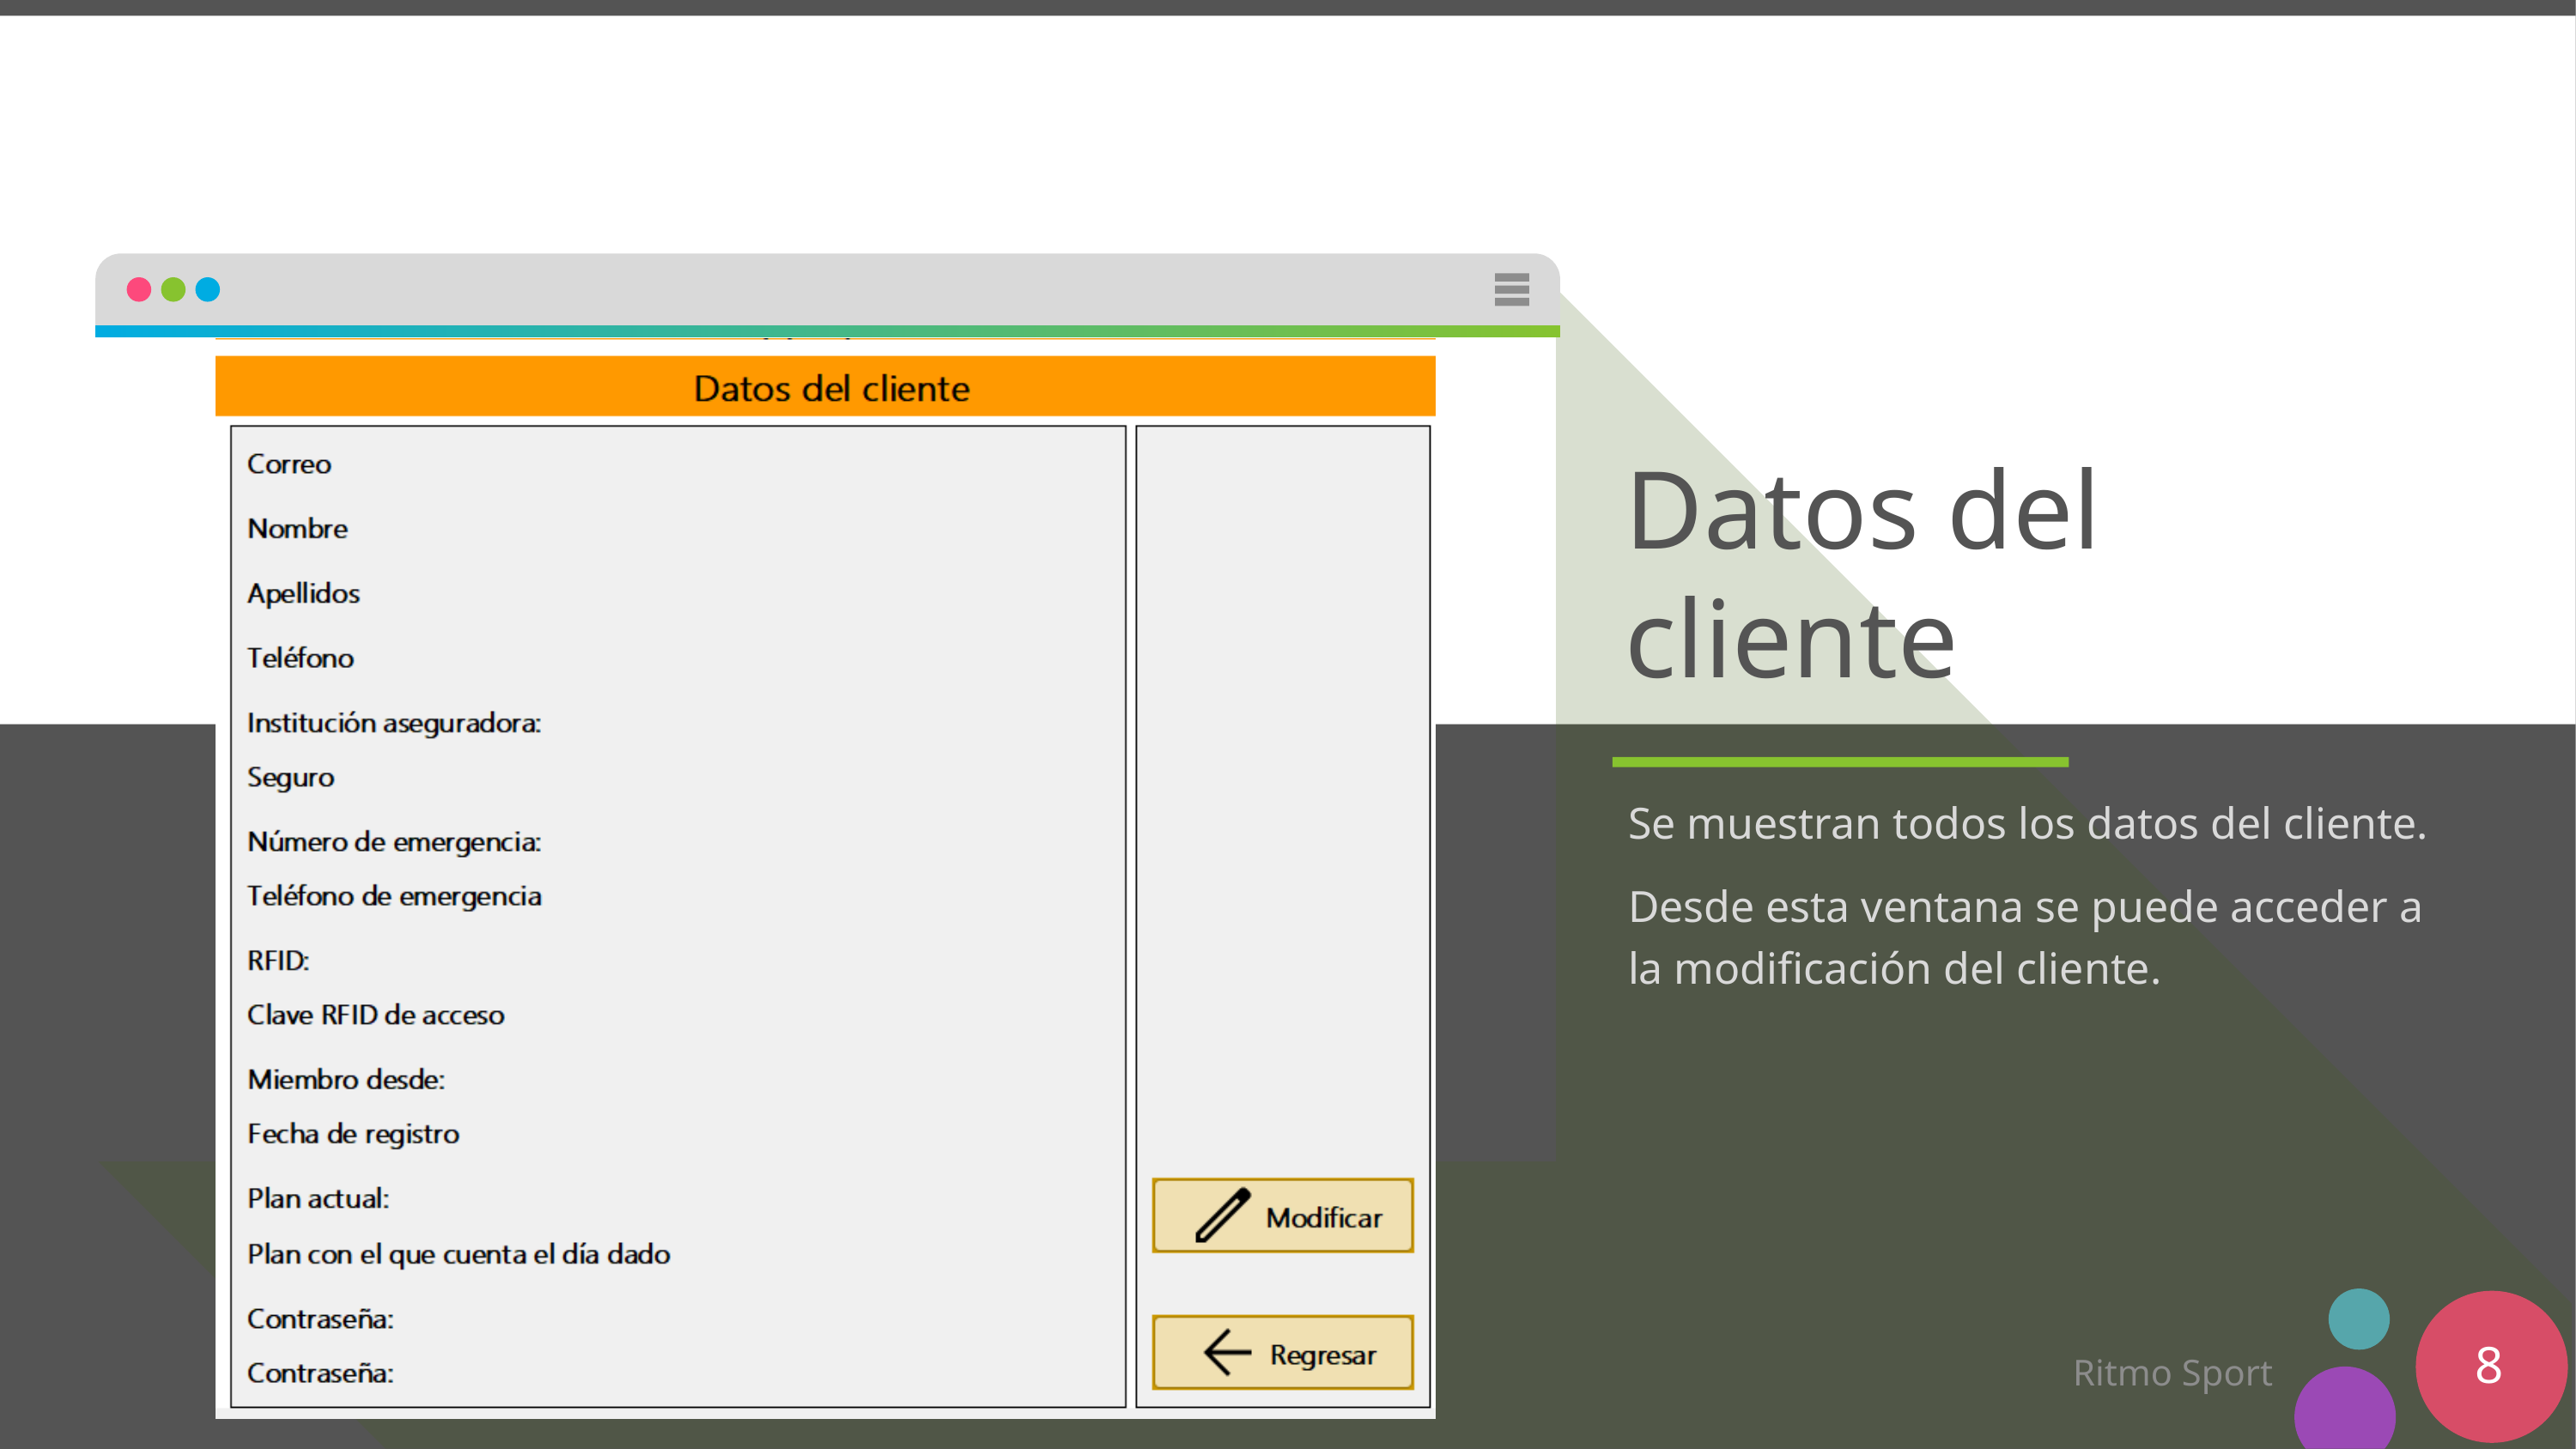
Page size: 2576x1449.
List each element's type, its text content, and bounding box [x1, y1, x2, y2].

slide_number 8 [2414, 1328, 2567, 1406]
footer Ritmo Sport [1479, 1332, 2296, 1410]
list Se muestran todos los datos del cliente. Desde esta ventana se puede acceder a la modificación del cliente. [1605, 773, 2478, 1262]
picture [216, 338, 1436, 1420]
title Datos del cliente [1602, 117, 2475, 711]
picture [215, 326, 218, 337]
